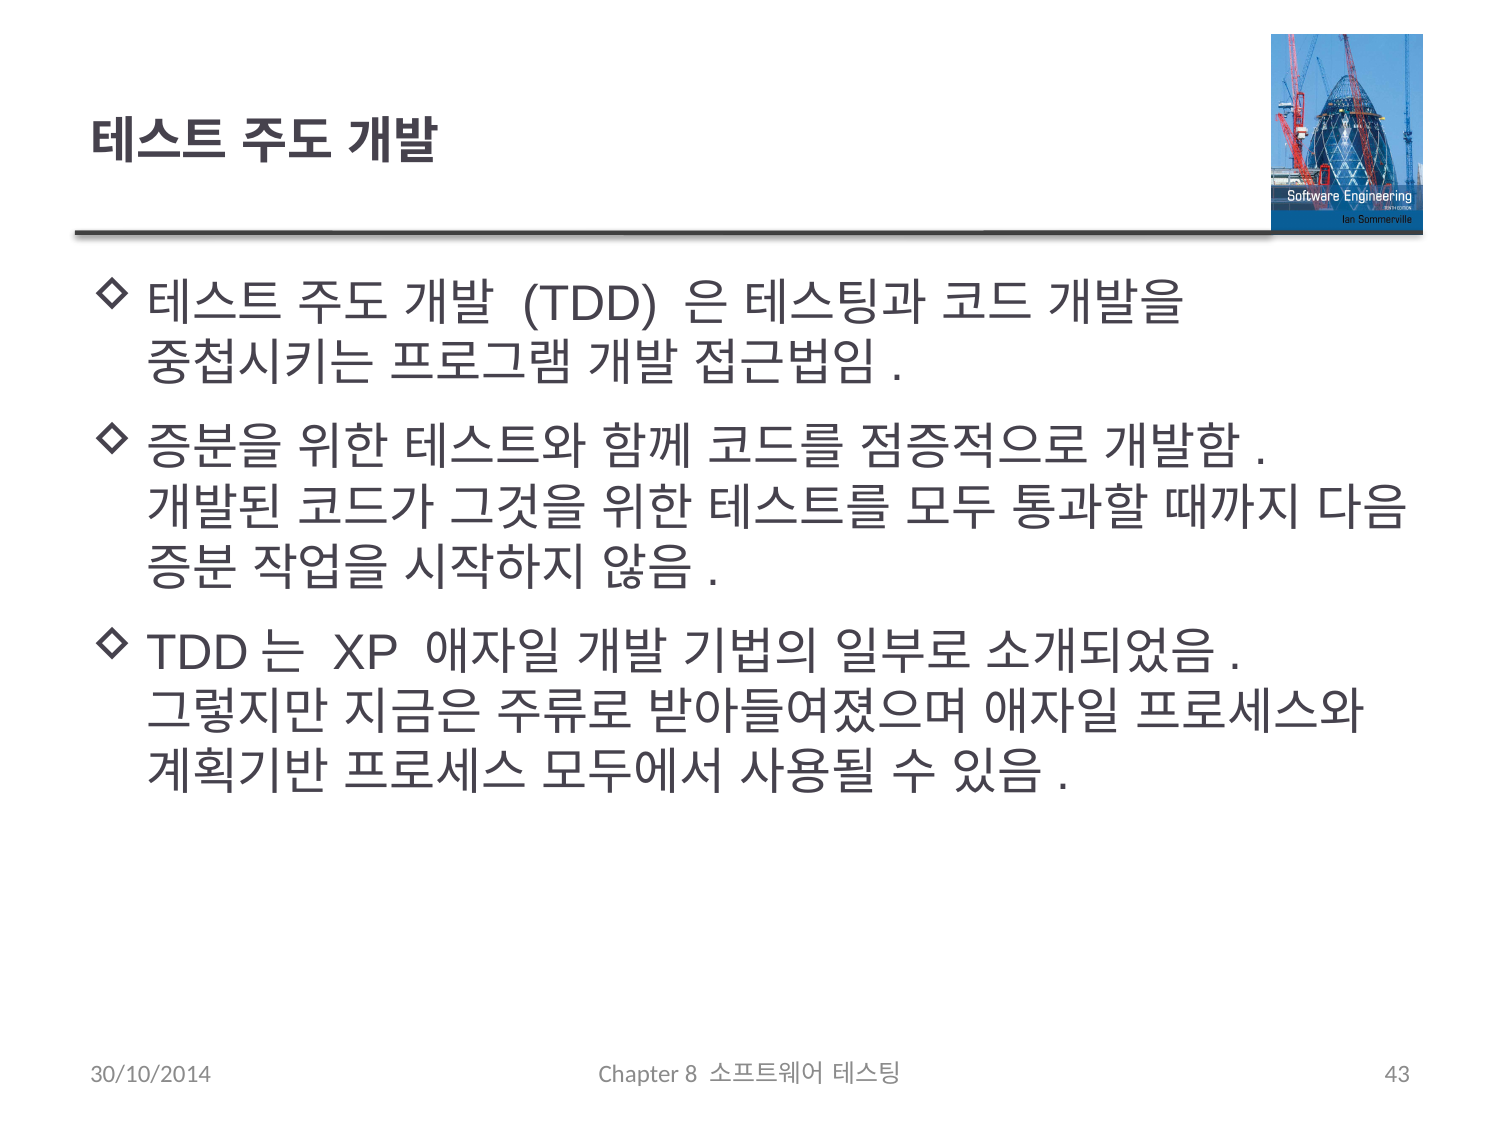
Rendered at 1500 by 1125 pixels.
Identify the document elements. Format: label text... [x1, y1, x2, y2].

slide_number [75, 1042, 425, 1103]
footer Chapter 8 소프트웨어 테스팅 [512, 1042, 988, 1103]
picture [1271, 34, 1423, 230]
list 테스트 주도 개발 (TDD) 은 테스팅과 코드 개발을 중첩시키는 프로그램 개발 접근법임. 증분을 위한 테스트와 함께 코드를 점증적으로 개발함. 개발된 코드가 그것을 위한 테스트를 모두 통과할 때까지 다음 증분 작업을 시작하지 않음. TDD는 XP 애자일 개발 기법의 일부로 소개되었음. 그렇지만 지금은 주류로 받아들여졌으며 애자일 프로세스와 계획기반 프로세스 모두에서 사용될 수 있음. [75, 262, 1425, 1005]
title 테스트 주도 개발 [74, 44, 1272, 233]
slide_number 43 [1074, 1042, 1425, 1103]
